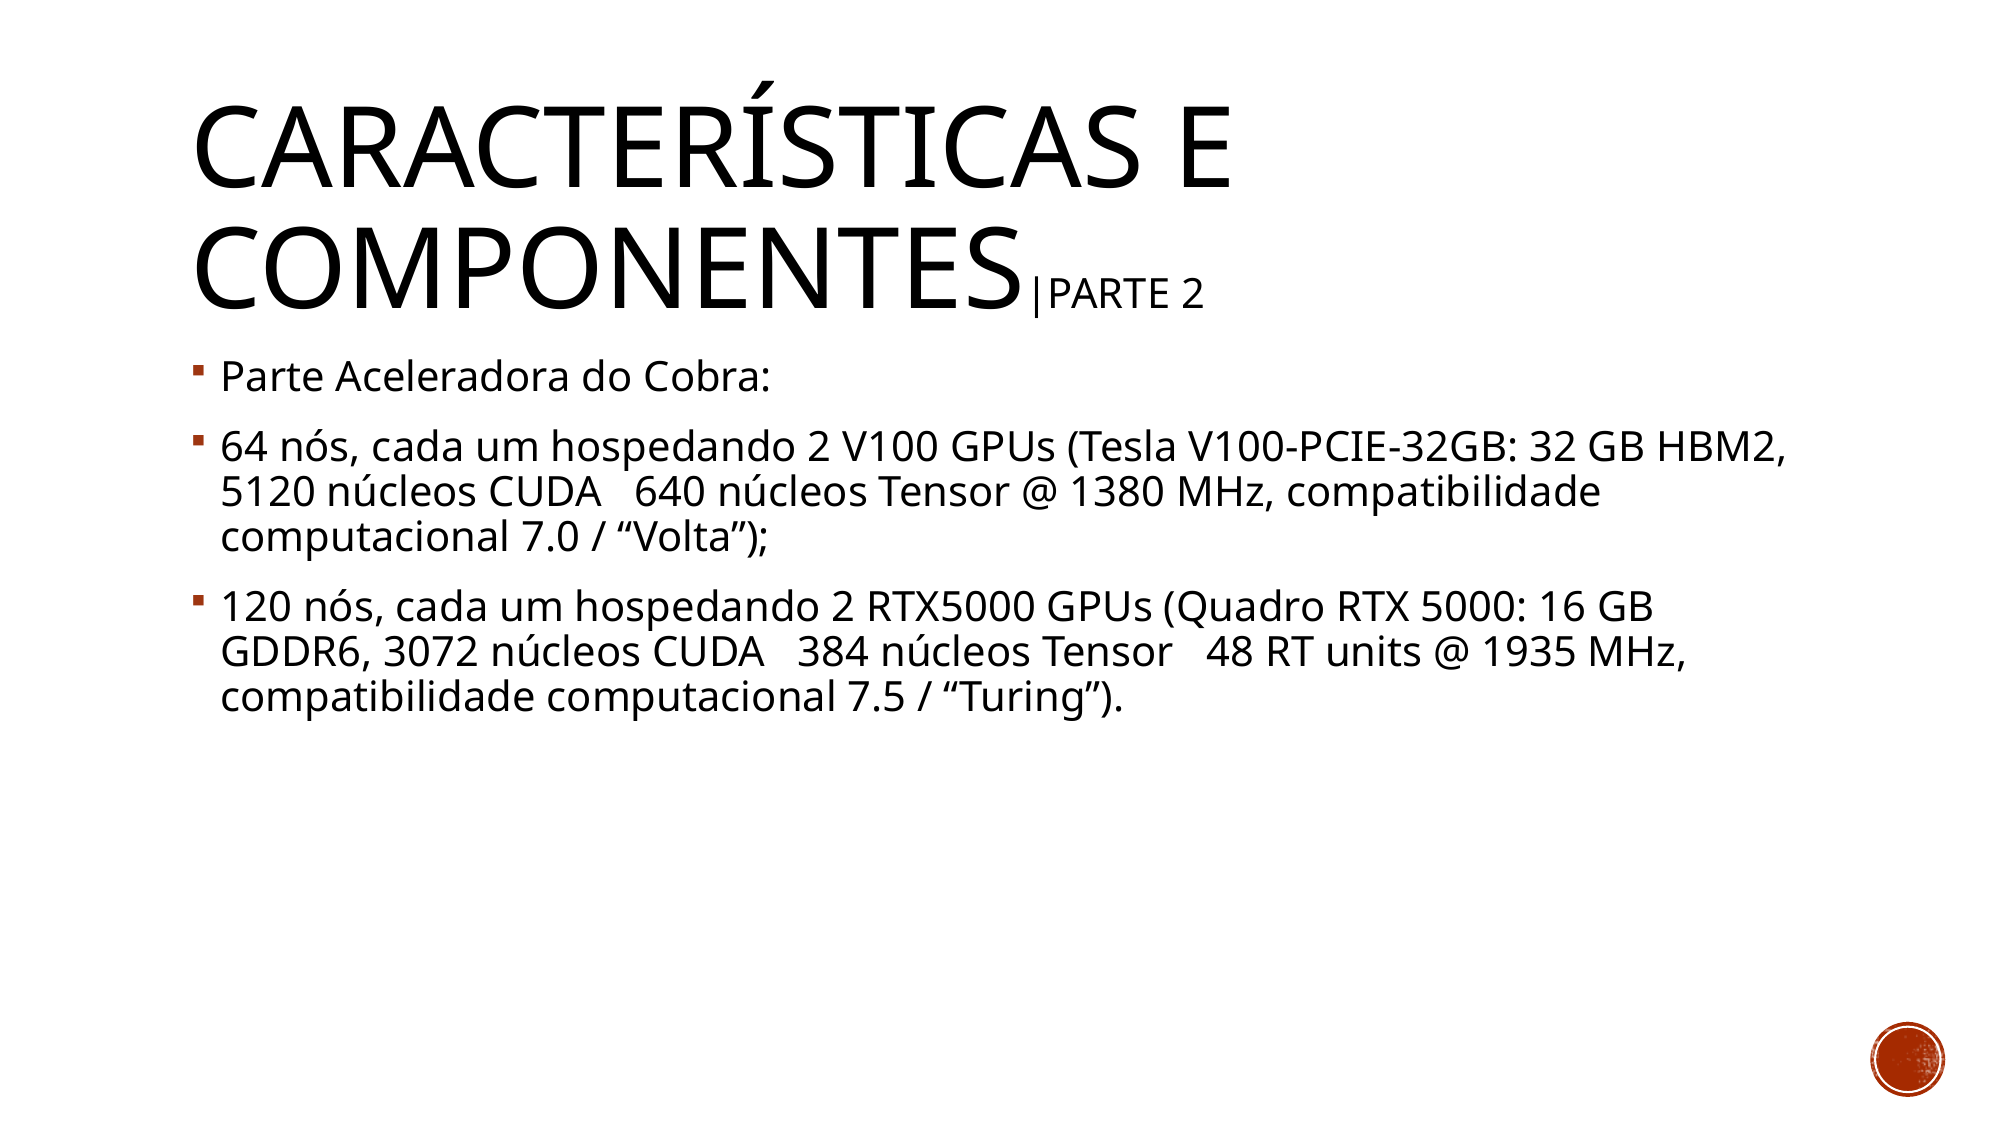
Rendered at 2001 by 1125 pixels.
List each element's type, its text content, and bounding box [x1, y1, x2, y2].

list Parte Aceleradora do Cobra: 64 nós, cada um hospedando 2 V100 GPUs (Tesla V100-PCIE-32GB: 32 GB HBM2, 5120 núcleos CUDA 640 núcleos Tensor @ 1380 MHz, compatibilidade computacional 7.0 / “Volta”); 120 nós, cada um hospedando 2 RTX5000 GPUs (Quadro RTX 5000: 16 GB GDDR6, 3072 núcleos CUDA 384 núcleos Tensor 48 RT units @ 1935 MHz, compatibilidade computacional 7.5 / “Turing”). [175, 348, 1826, 1013]
title Características e componentes|parte 2 [175, 79, 1826, 344]
